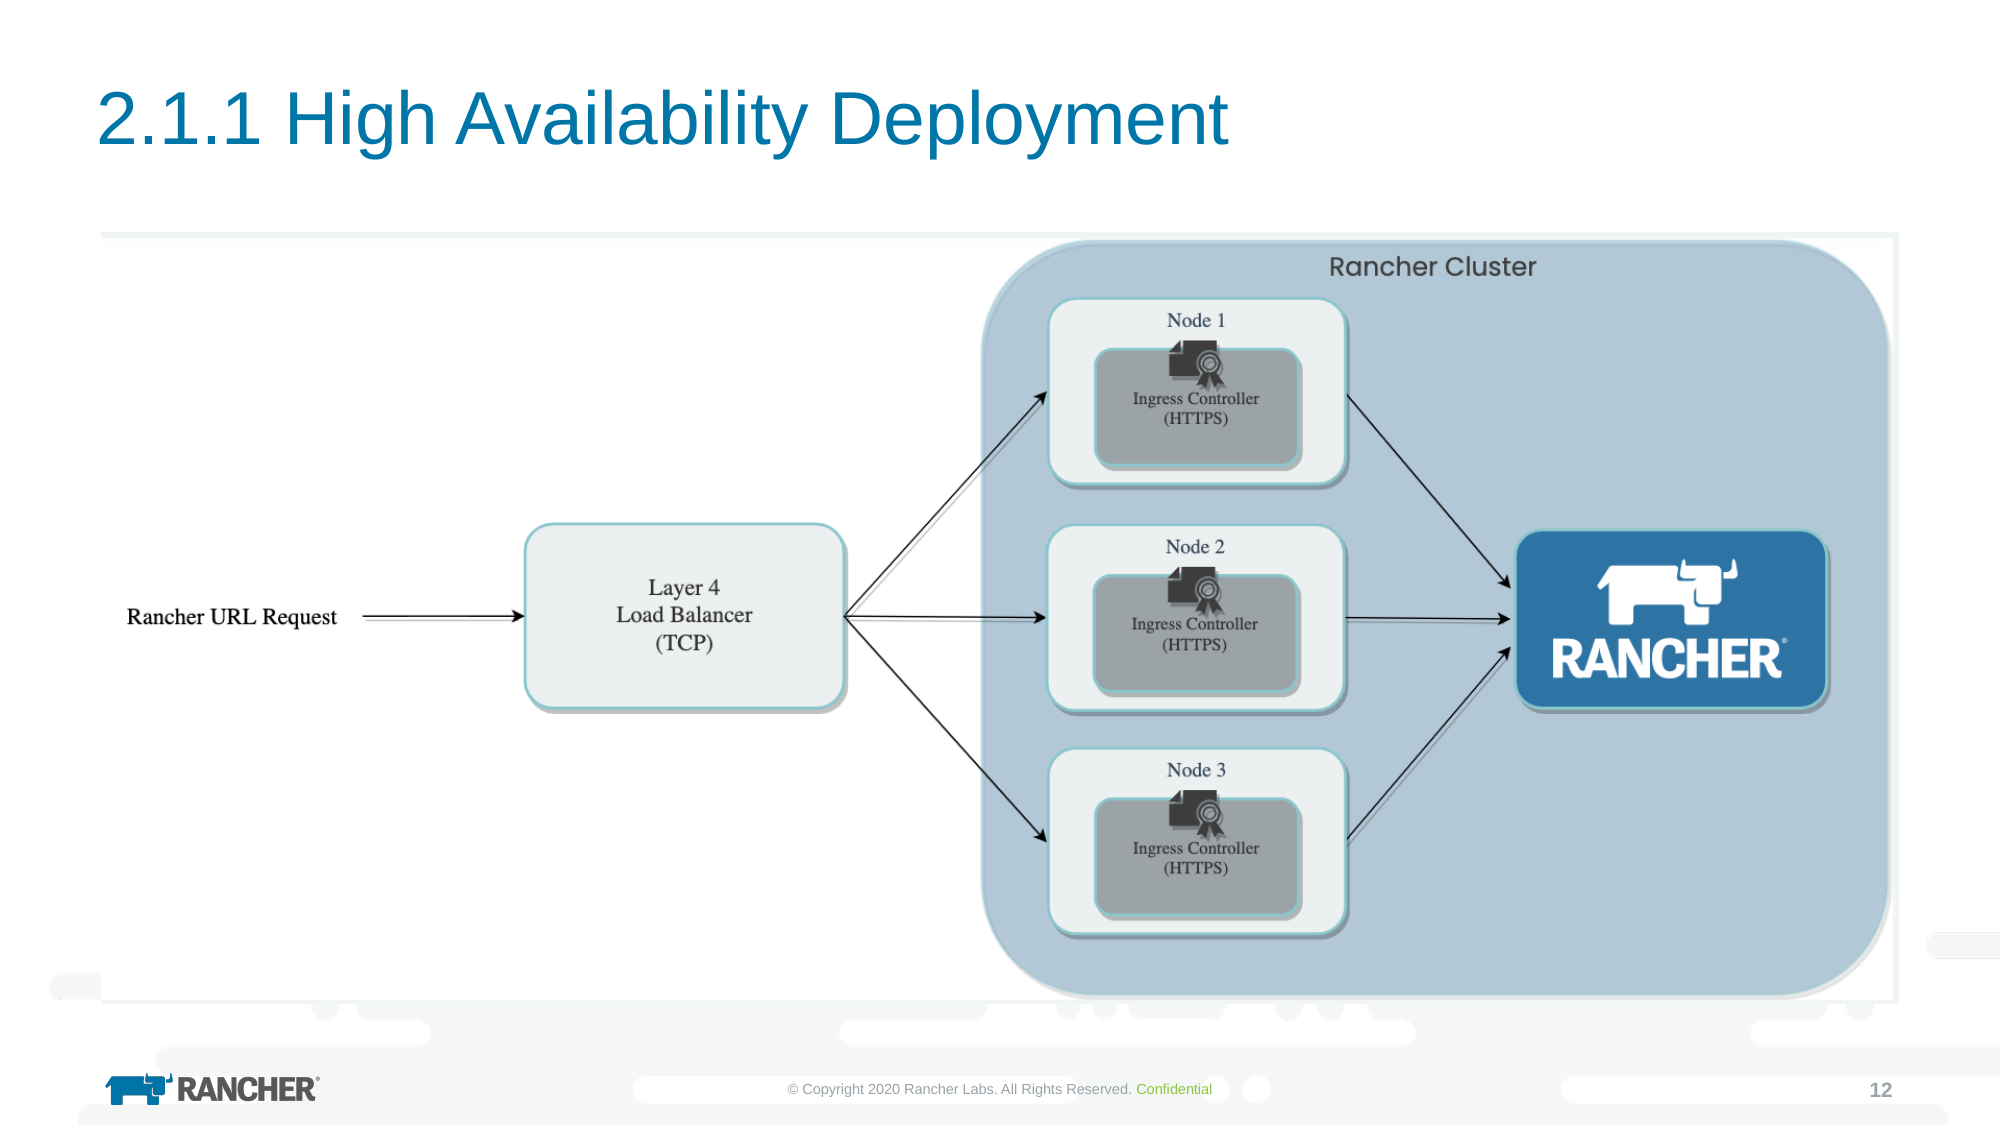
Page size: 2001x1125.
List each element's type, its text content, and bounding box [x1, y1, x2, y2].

picture [105, 1087, 110, 1105]
title 2.1.1 High Availability Deployment [81, 57, 1807, 184]
picture [101, 232, 1899, 1004]
picture [123, 1096, 147, 1105]
picture [105, 1073, 320, 1105]
